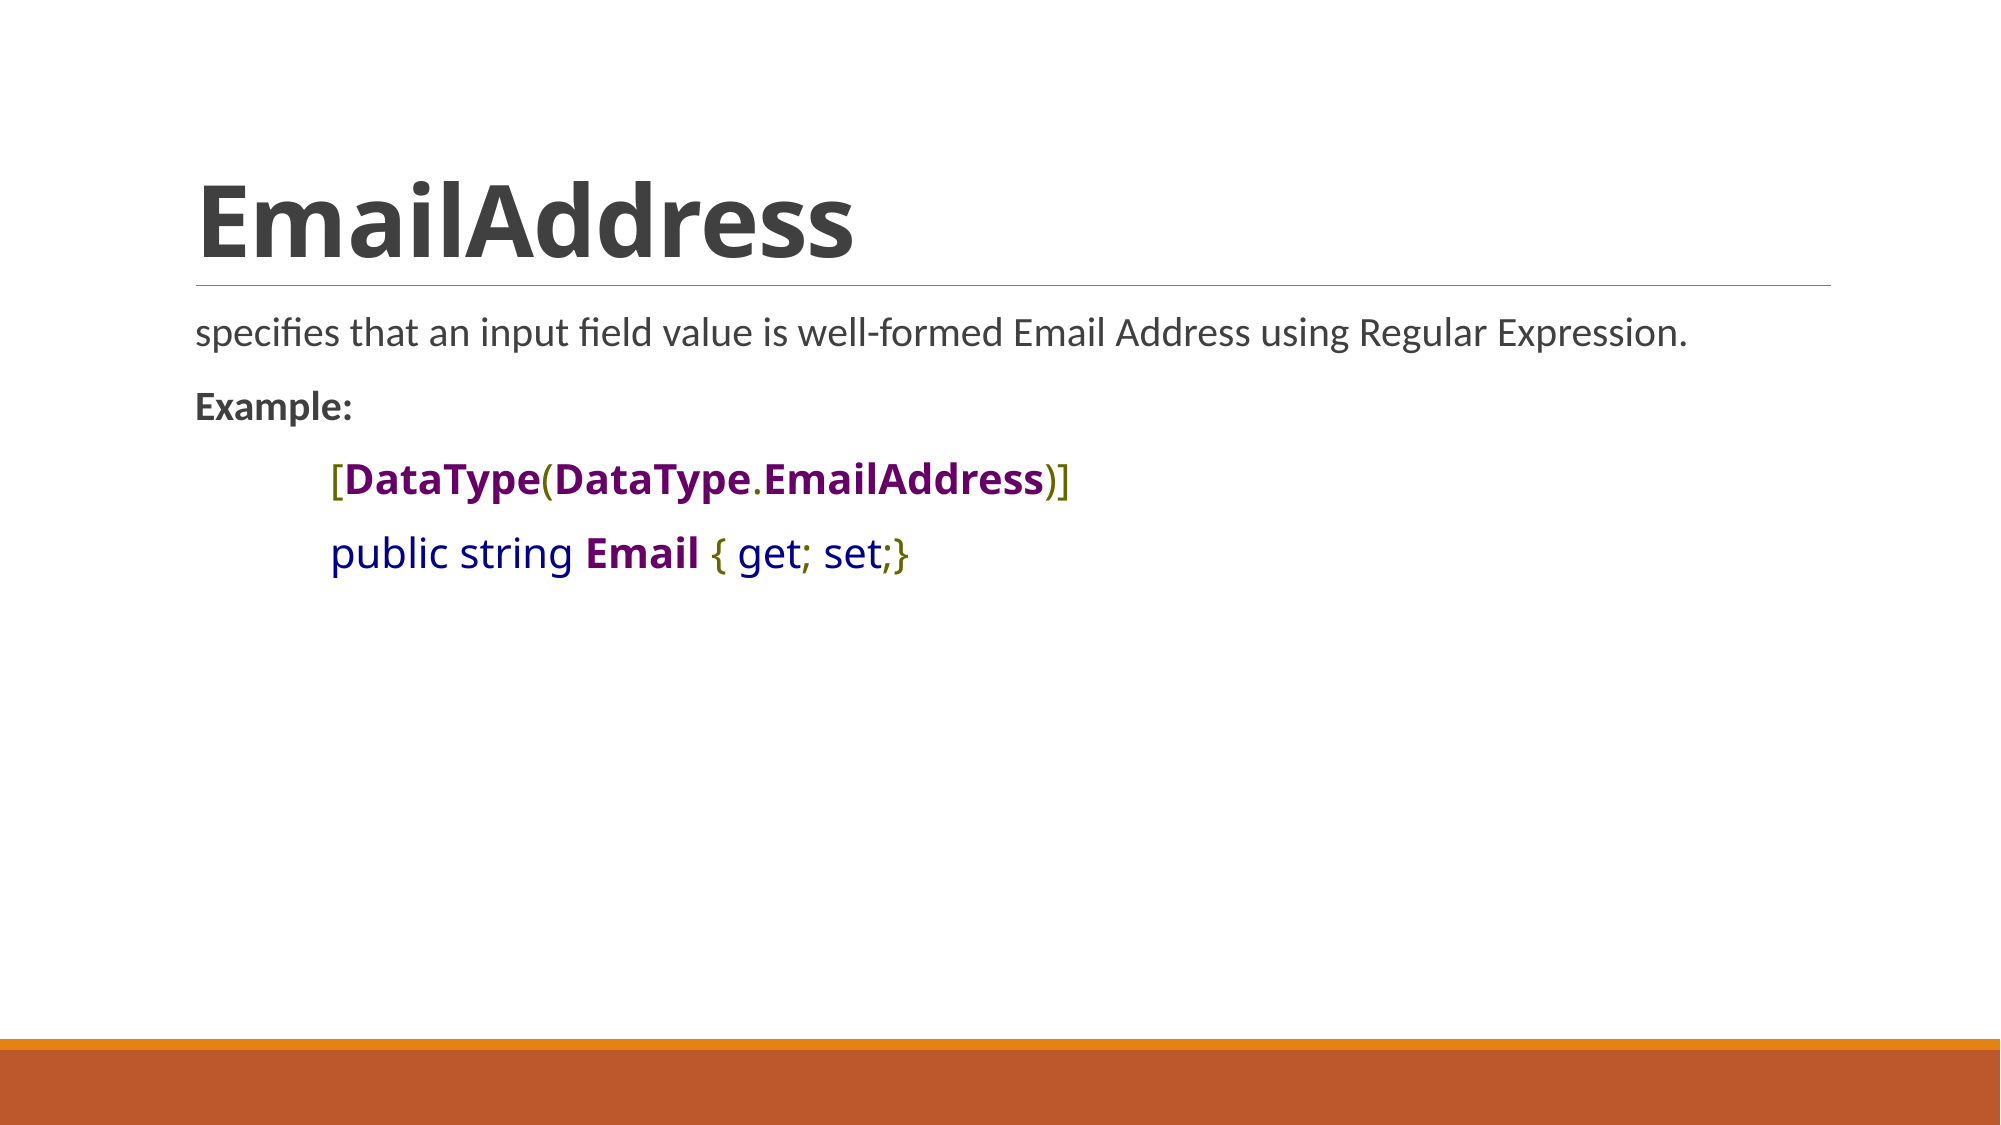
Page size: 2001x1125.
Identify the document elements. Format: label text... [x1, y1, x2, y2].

title EmailAddress [180, 47, 1830, 285]
list specifies that an input field value is well-formed Email Address using Regular Expression. Example: [DataType(DataType.EmailAddress)] public string Email { get; set;} [180, 302, 1830, 963]
